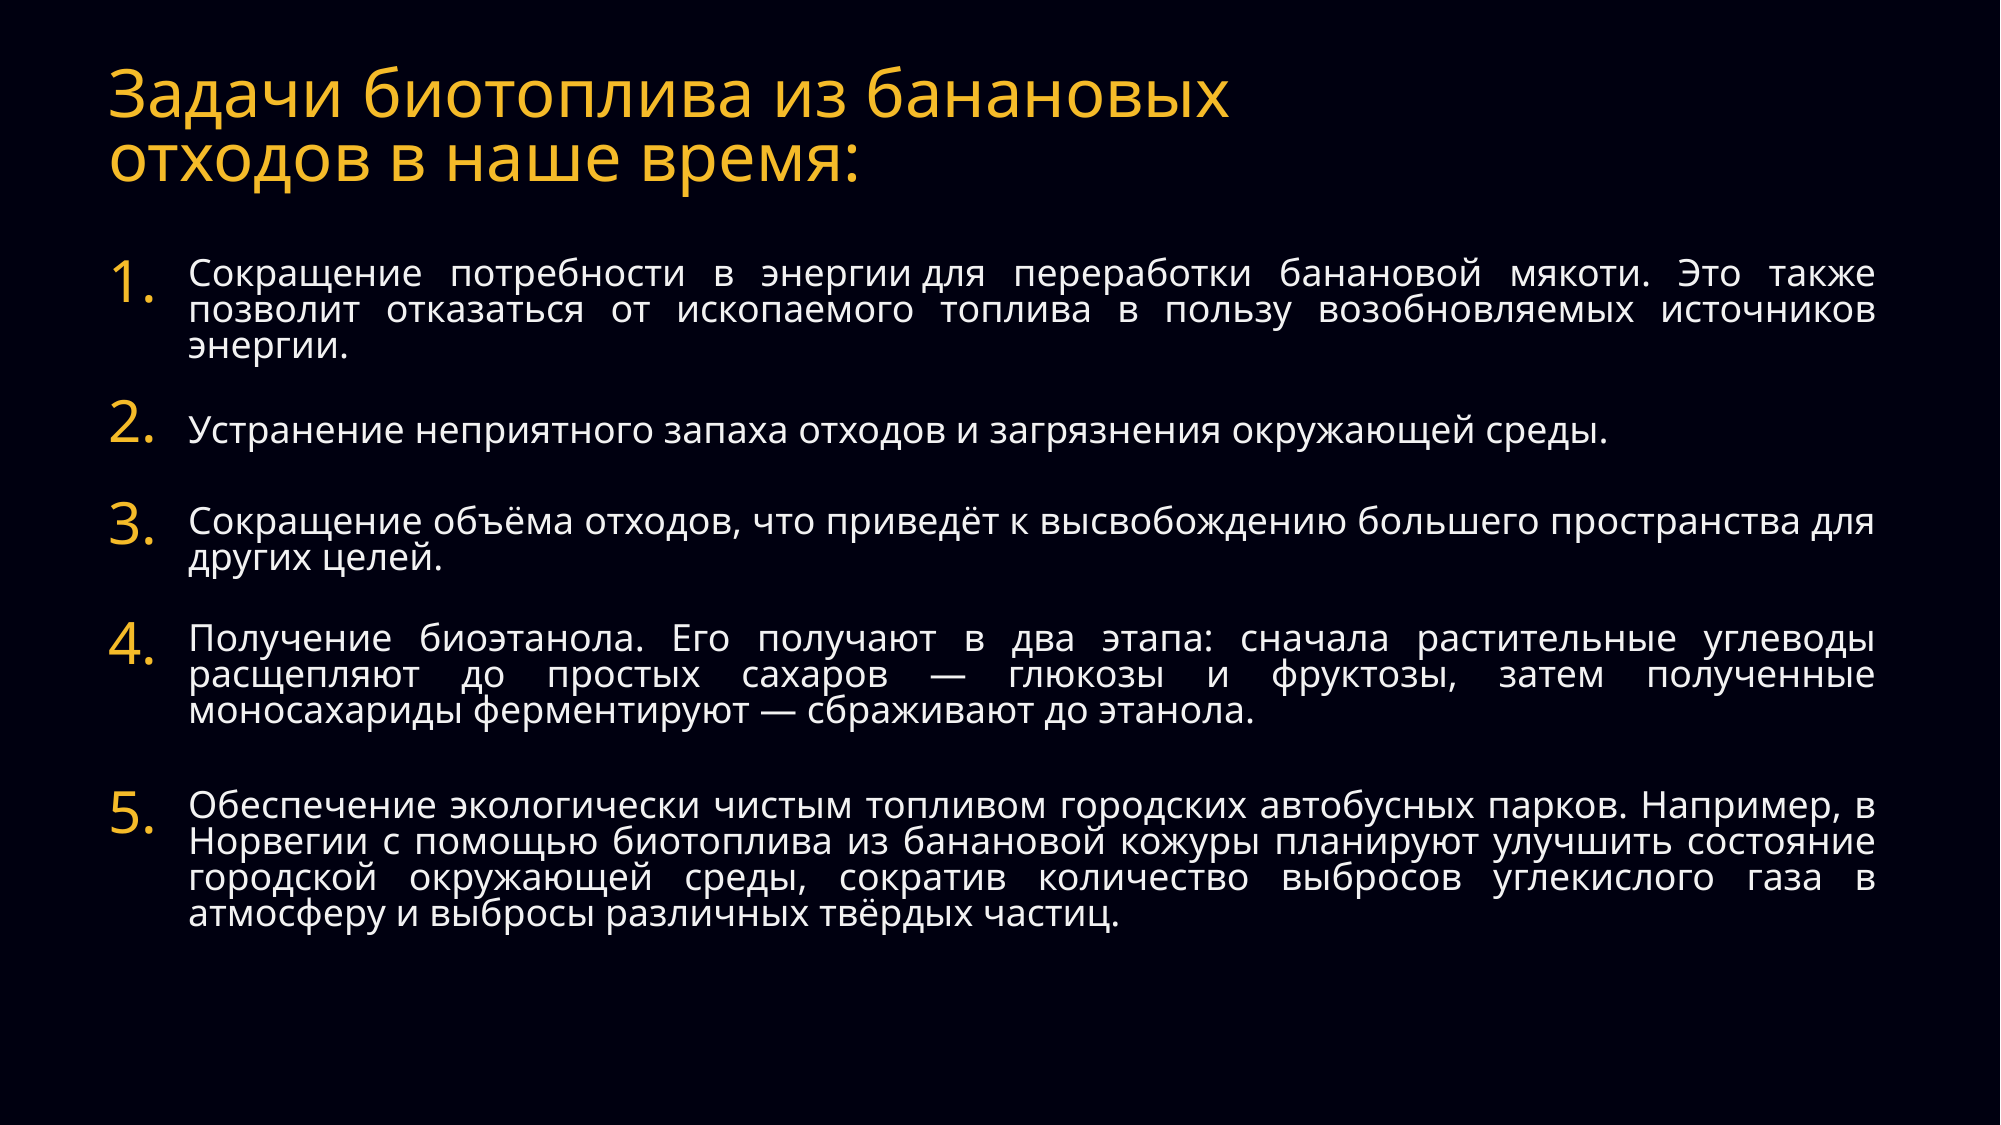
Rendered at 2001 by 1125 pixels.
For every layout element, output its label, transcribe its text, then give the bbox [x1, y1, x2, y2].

text_box Получение биоэтанола. Его получают в два этапа: сначала растительные углеводы расщепляют до простых сахаров — глюкозы и фруктозы, затем полученные моносахариды ферментируют — сбраживают до этанола. [173, 615, 1892, 738]
text_box 3. [93, 478, 196, 564]
text_box Сокращение потребности в энергии для переработки банановой мякоти. Это также позволит отказаться от ископаемого топлива в пользу возобновляемых источников энергии. [173, 250, 1892, 373]
text_box Обеспечение экологически чистым топливом городских автобусных парков. Например, в Норвегии с помощью биотоплива из банановой кожуры планируют улучшить состояние городской окружающей среды, сократив количество выбросов углекислого газа в атмосферу и выбросы различных твёрдых частиц. [173, 782, 1892, 941]
text_box Устранение неприятного запаха отходов и загрязнения окружающей среды. [196, 407, 1892, 459]
text_box Задачи биотоплива из банановых отходов в наше время: [93, 58, 1419, 202]
text_box Сокращение объёма отходов, что приведёт к высвобождению большего пространства для других целей. [173, 498, 1892, 585]
text_box 4. [93, 598, 196, 684]
text_box 1. [93, 236, 196, 322]
text_box 5. [93, 768, 196, 853]
text_box 2. [93, 377, 196, 462]
